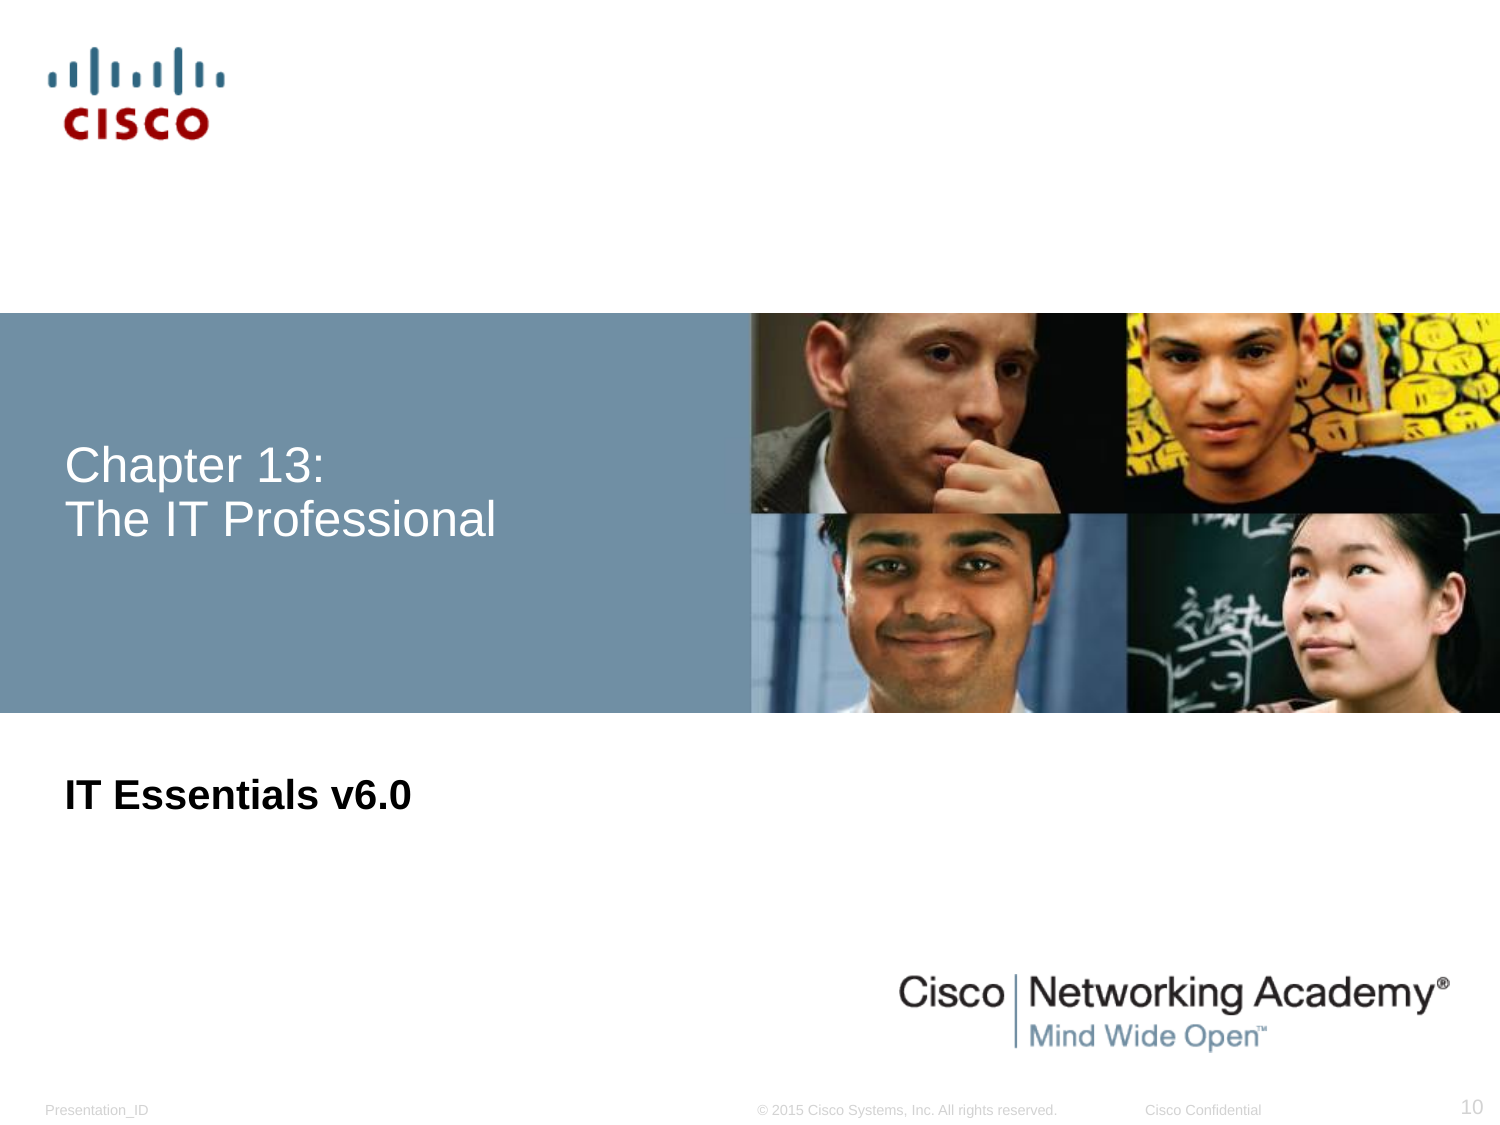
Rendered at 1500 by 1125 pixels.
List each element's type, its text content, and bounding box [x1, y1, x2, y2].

picture [899, 974, 1450, 1053]
title Chapter 13: The IT Professional [51, 371, 684, 615]
picture [40, 19, 233, 168]
picture [0, 313, 1500, 713]
subtitle IT Essentials v6.0 [51, 766, 1165, 875]
